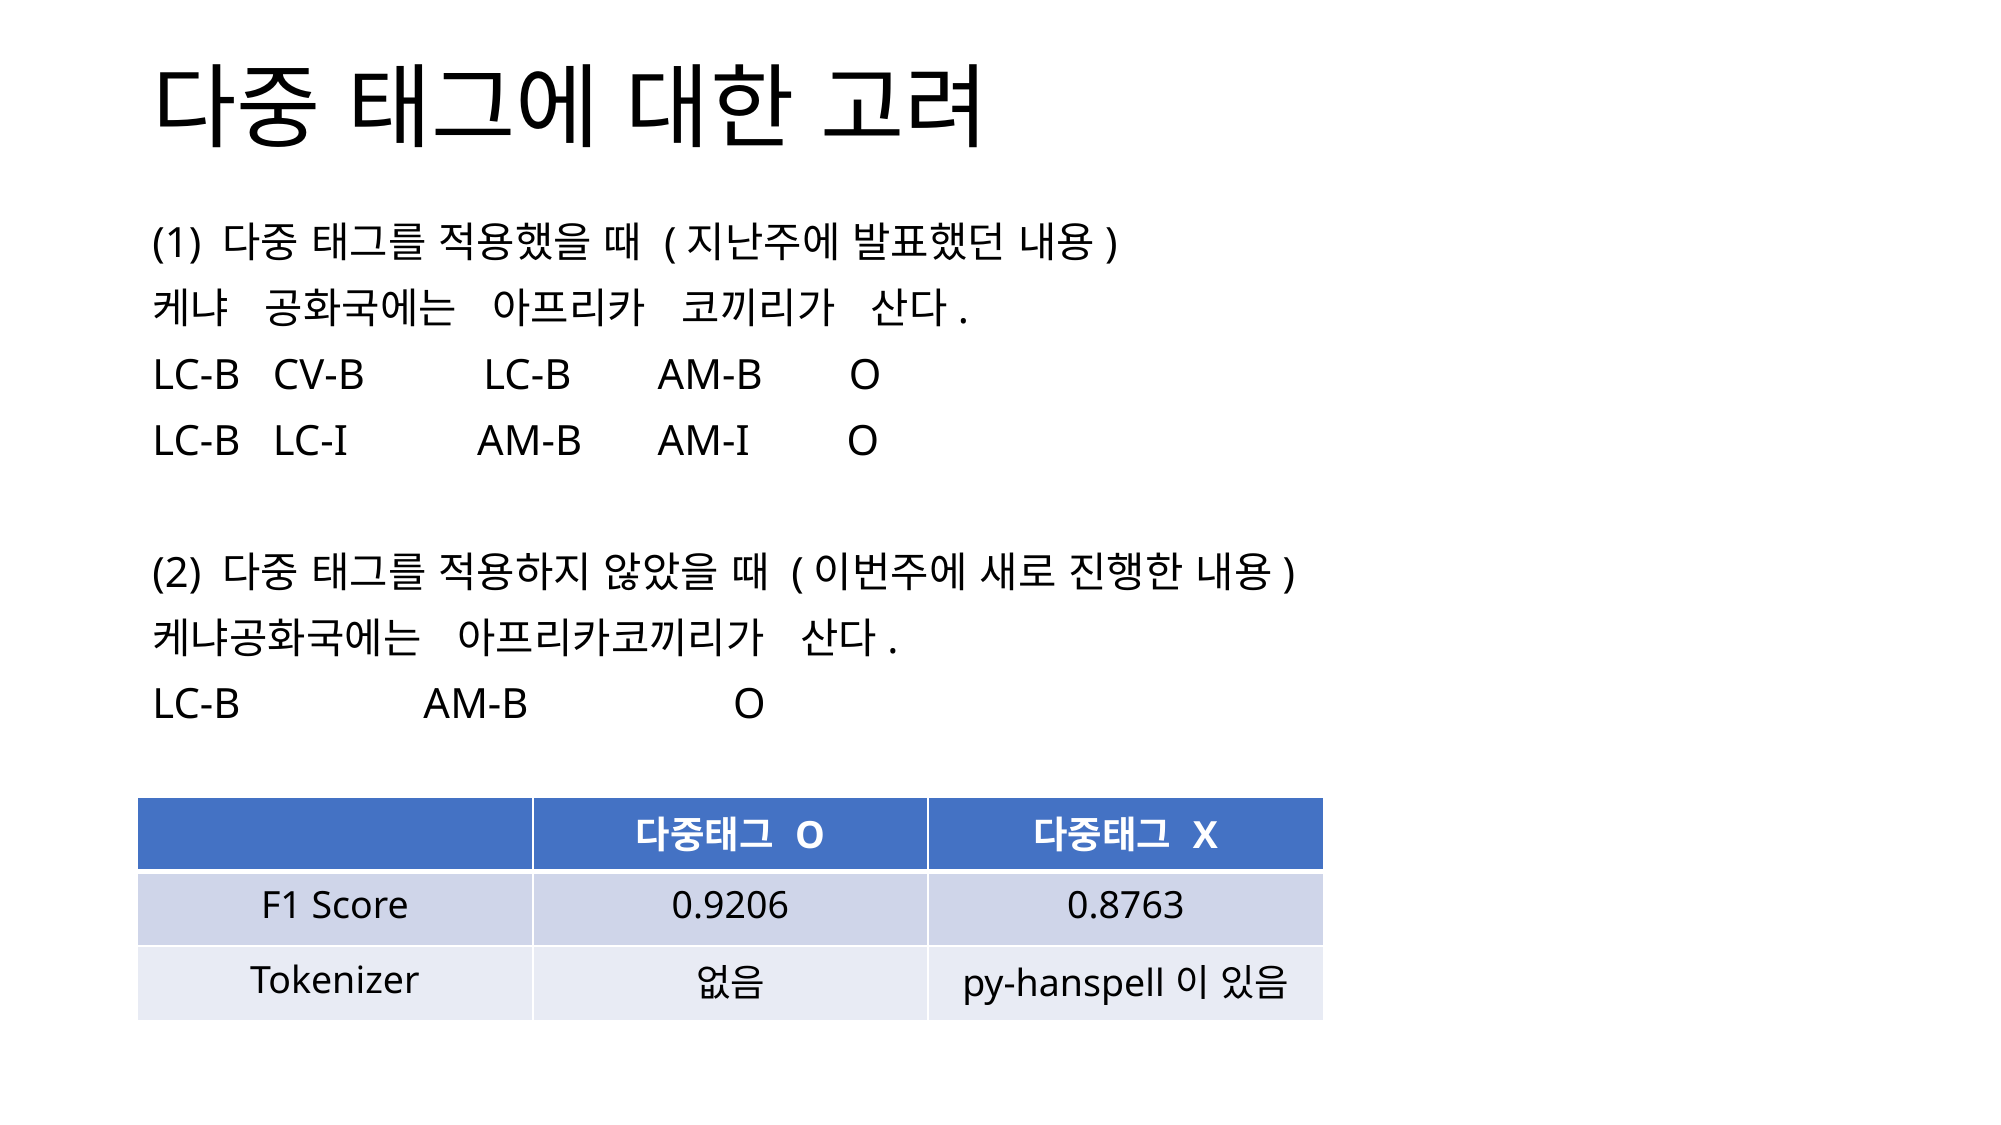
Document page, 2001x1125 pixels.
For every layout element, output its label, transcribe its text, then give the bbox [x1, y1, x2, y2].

title 다중 태그에 대한 고려 [137, 2, 1863, 214]
table_header [138, 798, 532, 869]
table_cell py-hanspell이 있음 [929, 947, 1323, 1020]
list (1) 다중 태그를 적용했을 때 (지난주에 발표했던 내용) 케냐 공화국에는 아프리카 코끼리가 산다. LC-B CV-B LC-B AM-B O LC-B LC-I AM-B AM-I O (2) 다중 태그를 적용하지 않았을 때 (이번주에 새로 진행한 내용) 케냐공화국에는 아프리카코끼리가 산다. LC-B AM-B O [137, 214, 1863, 743]
table_cell F1 Score [138, 874, 532, 945]
table_cell 0.8763 [929, 874, 1323, 945]
table_header 다중태그 O [534, 798, 927, 869]
table_cell 없음 [534, 947, 927, 1020]
table_cell 0.9206 [534, 874, 927, 945]
table_header 다중태그 X [929, 798, 1323, 869]
table_cell Tokenizer [138, 947, 532, 1020]
